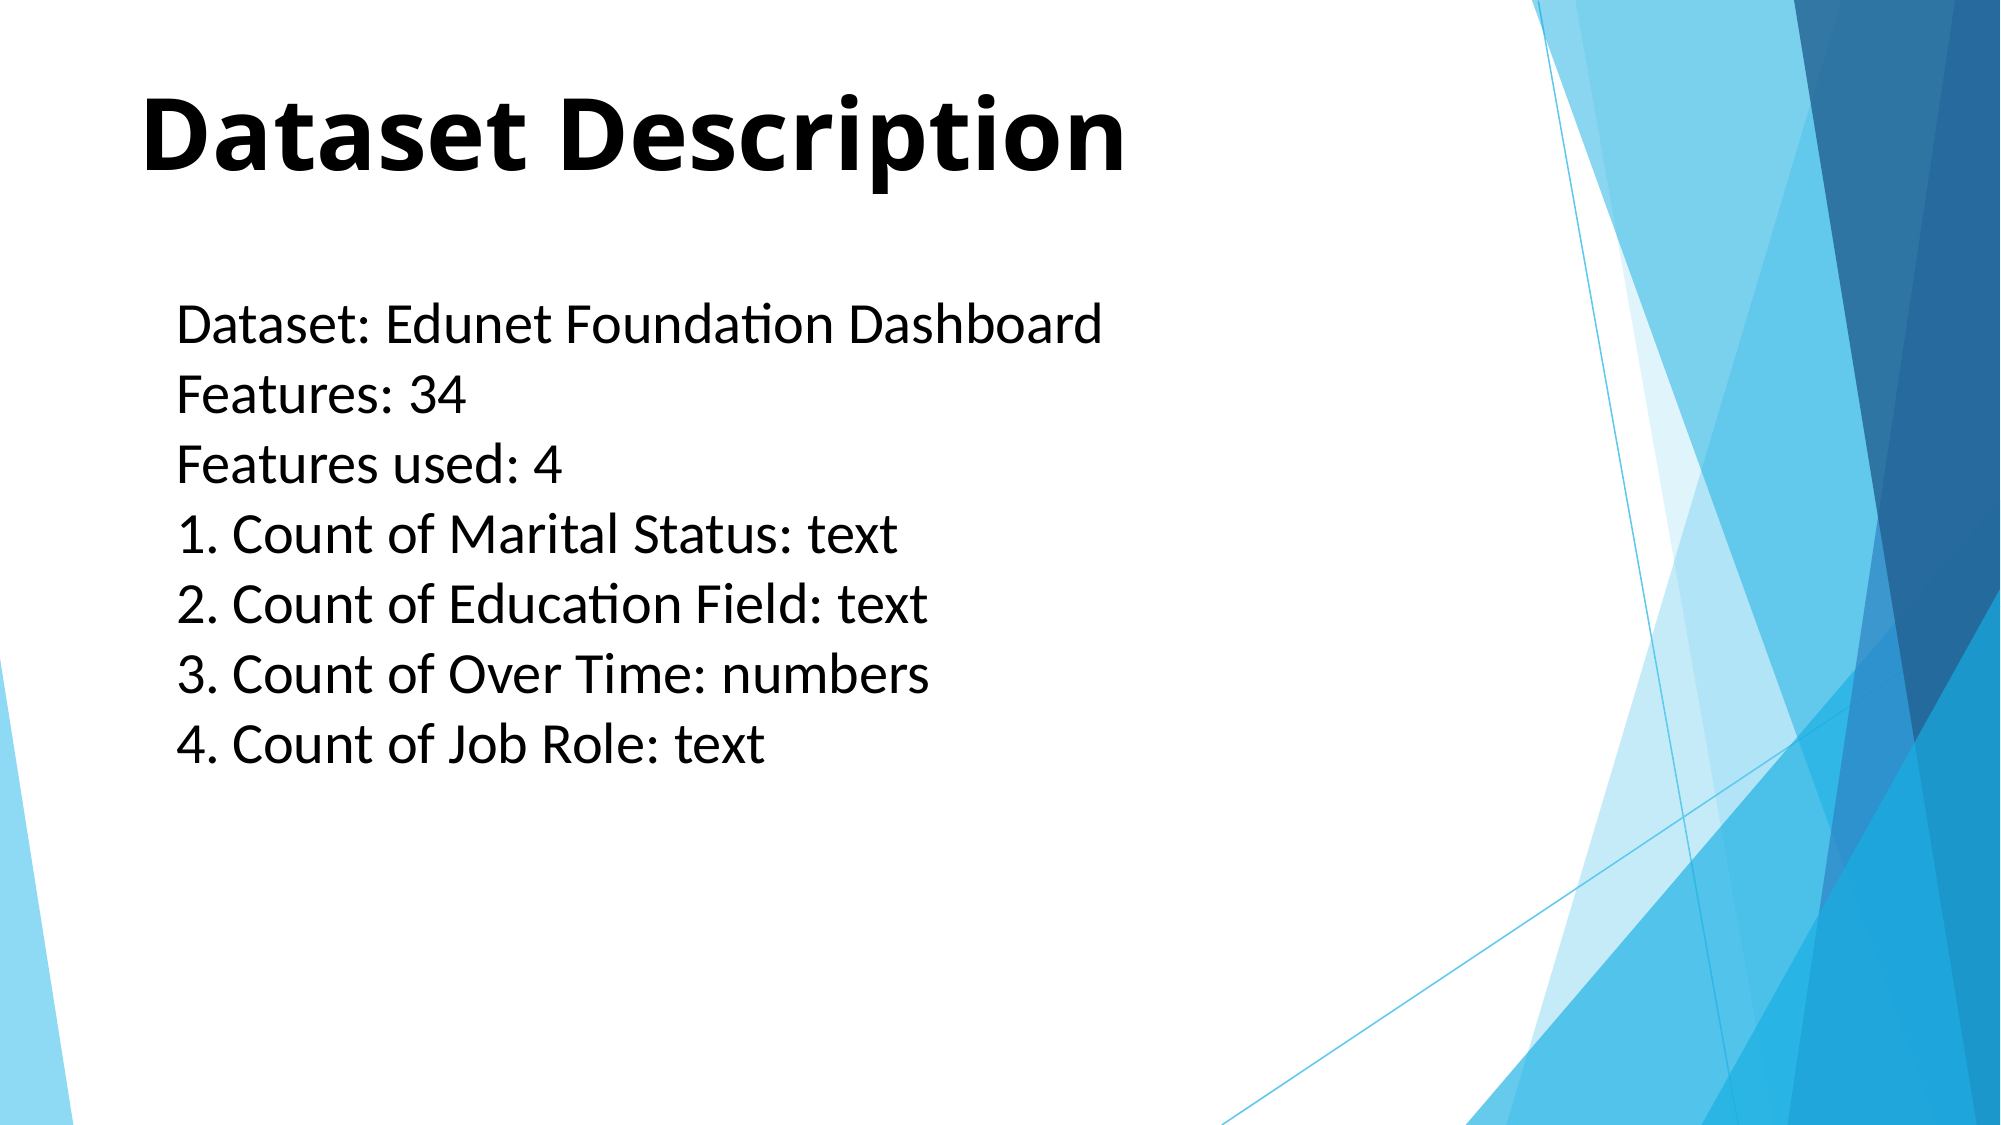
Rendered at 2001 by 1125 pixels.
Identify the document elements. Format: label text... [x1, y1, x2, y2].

text_box Dataset: Edunet Foundation Dashboard Features: 34 Features used: 4 Count of Marital Status: text Count of Education Field: text Count of Over Time: numbers Count of Job Role: text [161, 277, 1706, 853]
title Dataset Description [123, 62, 1877, 189]
